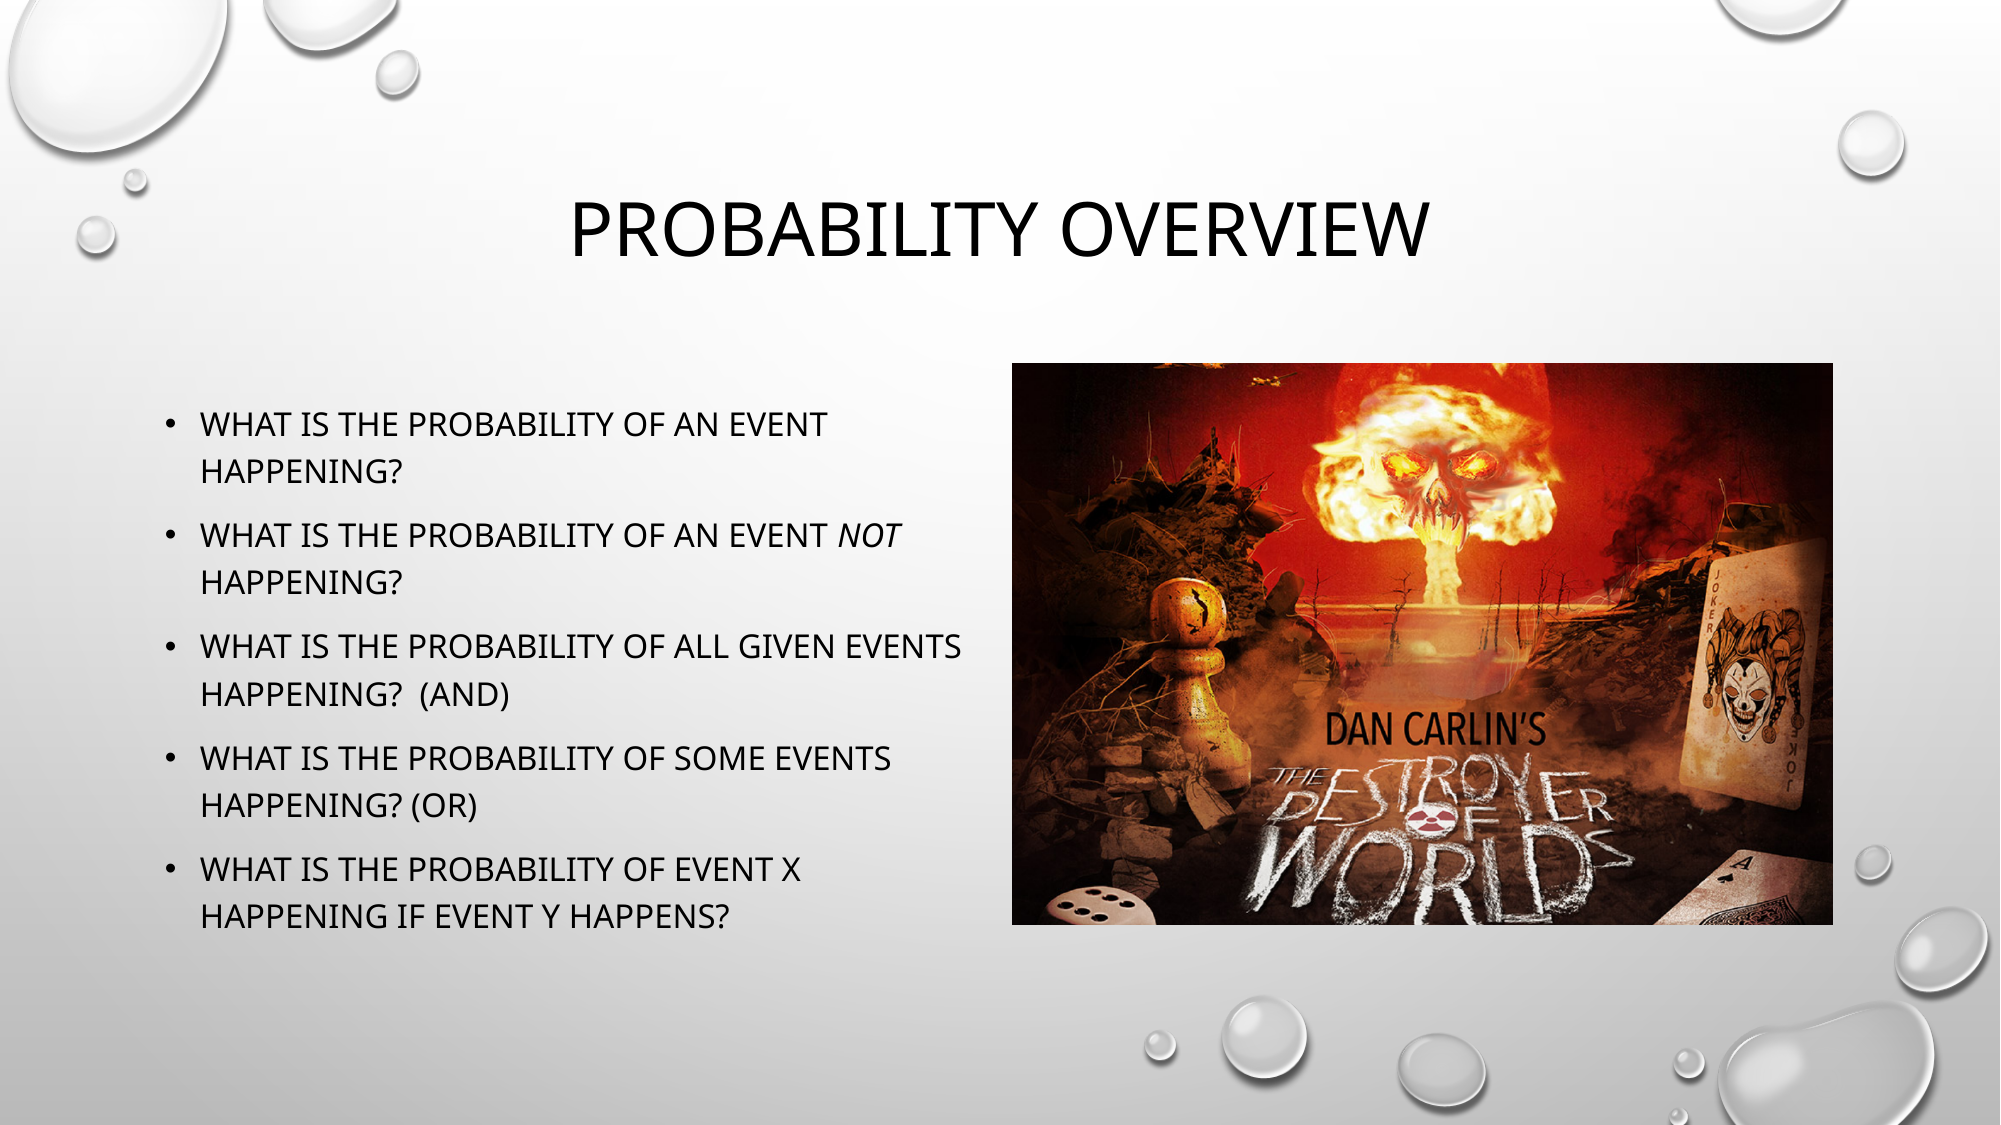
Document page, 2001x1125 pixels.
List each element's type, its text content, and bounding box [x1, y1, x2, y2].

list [1012, 362, 1833, 926]
title Probability Overview [149, 101, 1851, 364]
picture [0, 0, 2000, 1125]
list What is the Probability of an Event Happening? What is the Probability of an event not happening? What is the probability of all given events happening? (AND) What is the Probability OF SOME EVENTS HAPPENING? (OR) What is the probability of event X happening if event Y Happens? [149, 388, 988, 950]
